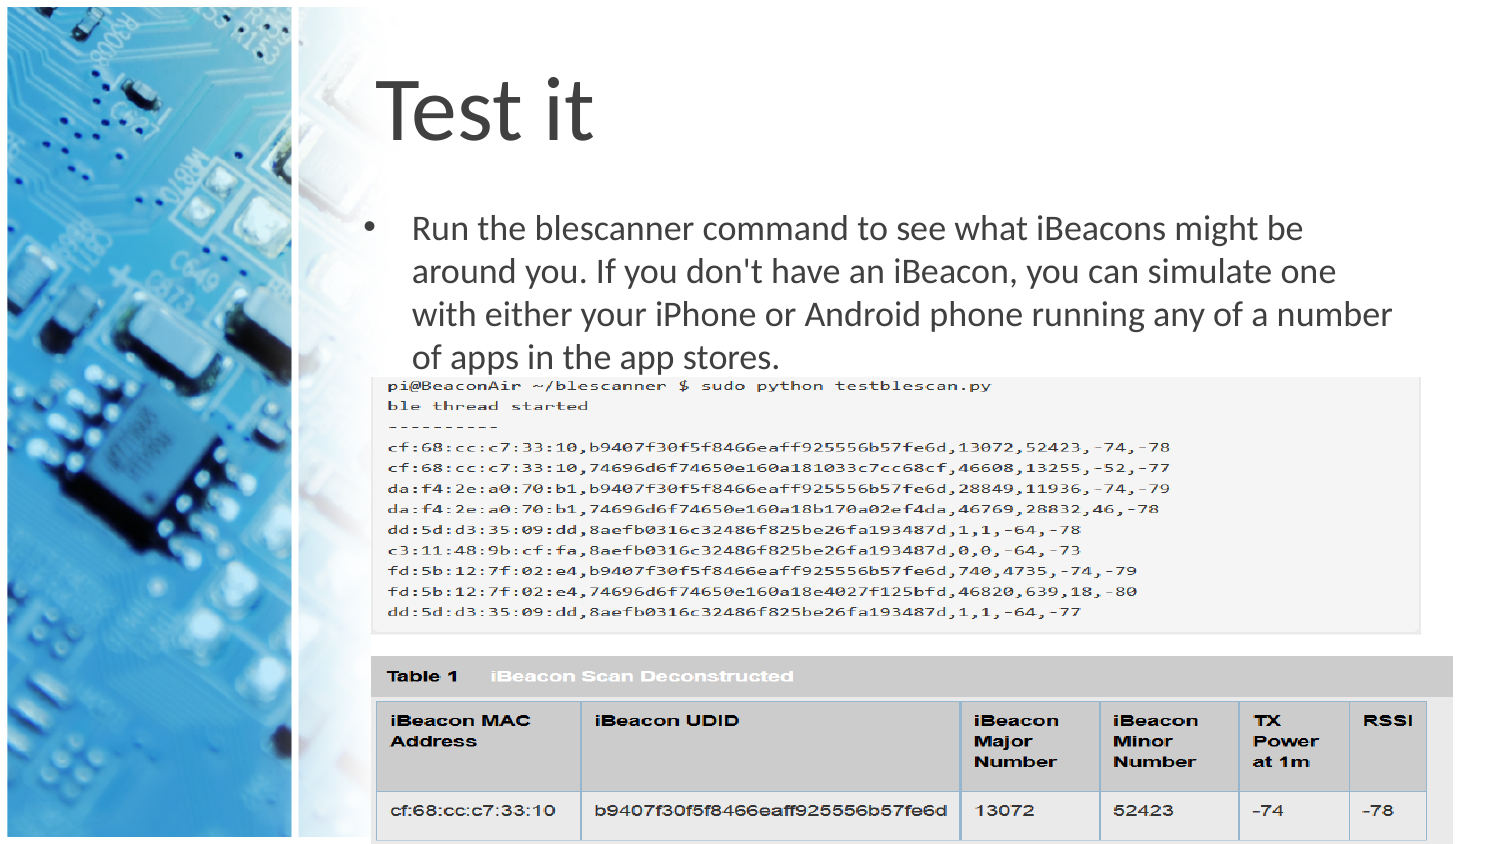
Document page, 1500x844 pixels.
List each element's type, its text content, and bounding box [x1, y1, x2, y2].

title Test it [360, 33, 1425, 175]
picture [0, 0, 1500, 844]
list Run the blescanner command to see what iBeacons might be around you. If you don't have an iBeacon, you can simulate one with either your iPhone or Android phone running any of a number of apps in the app stores. [348, 196, 1425, 387]
